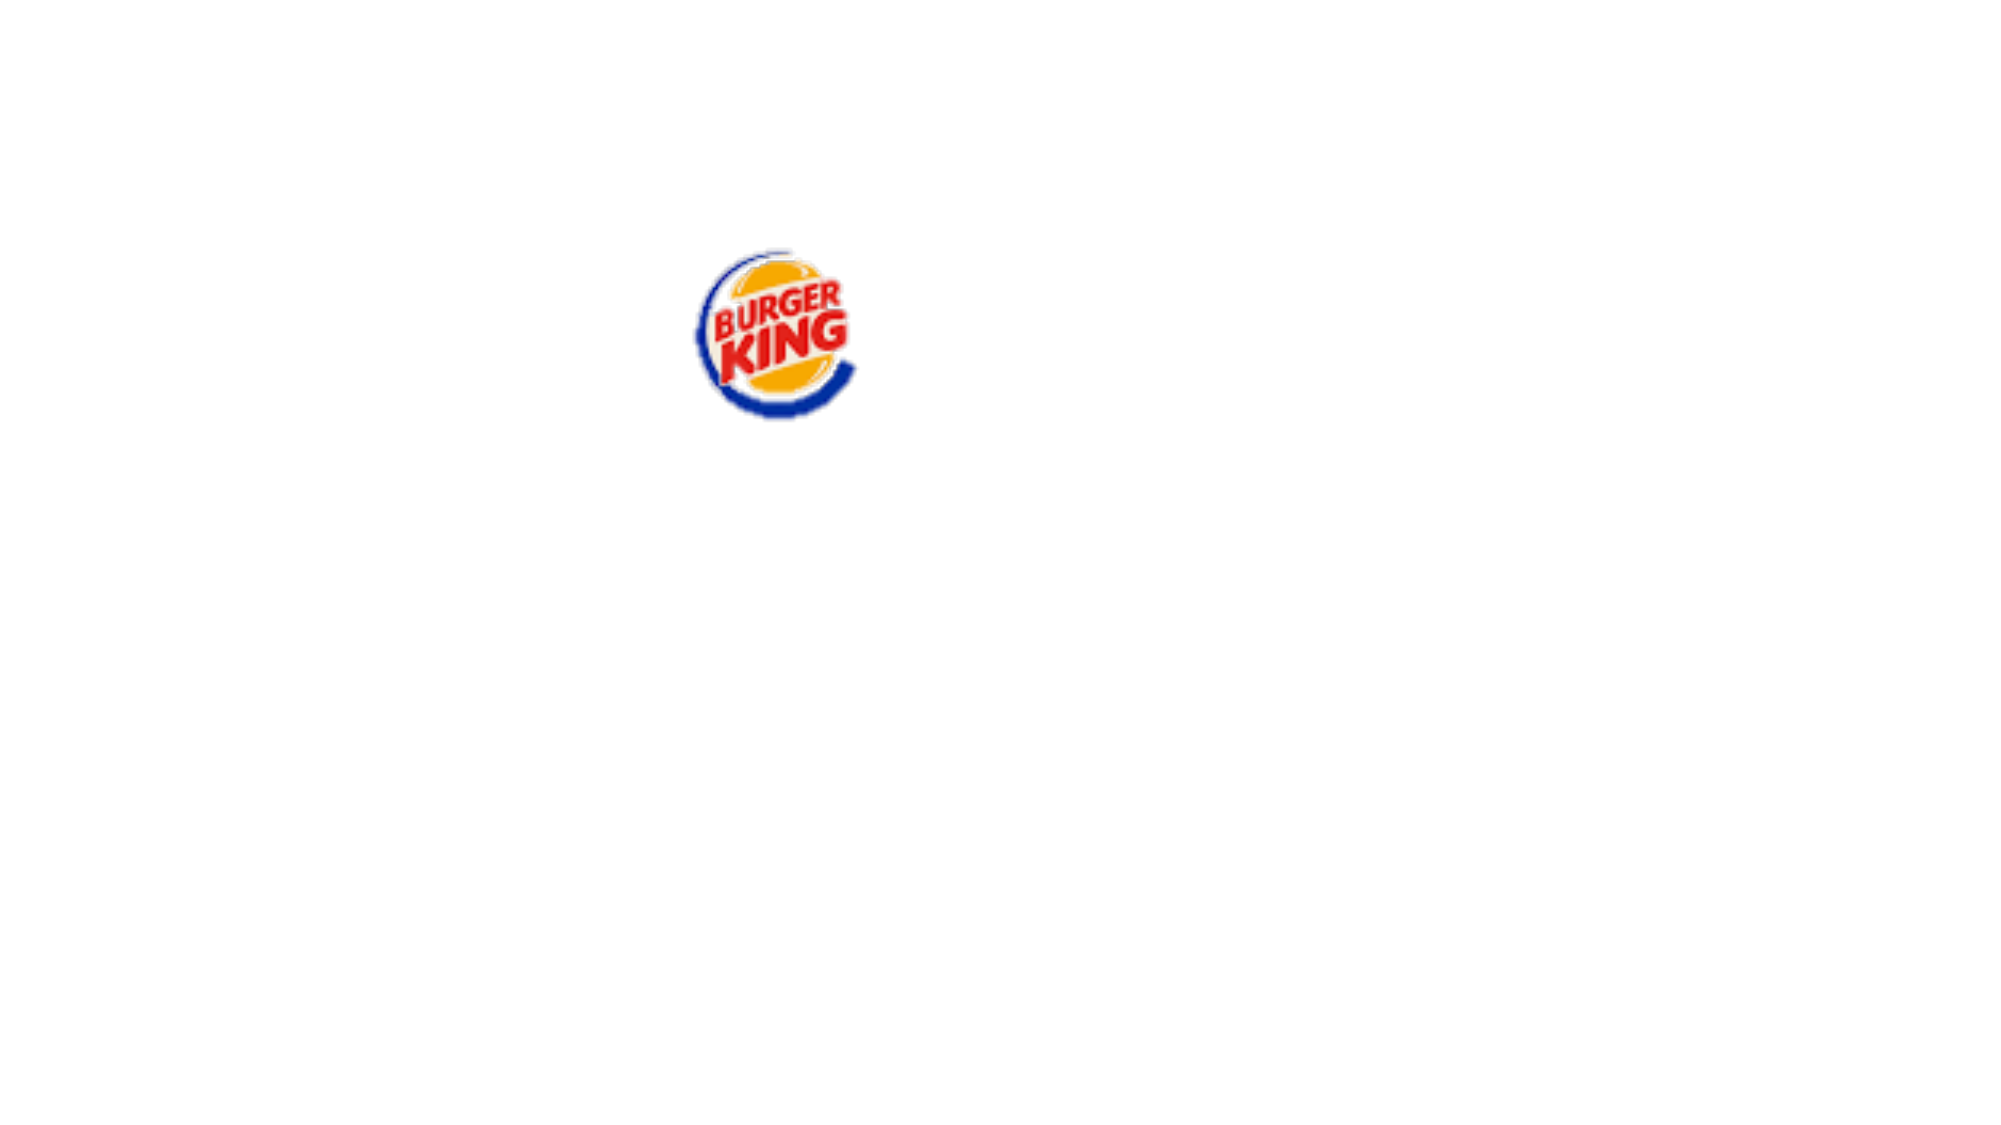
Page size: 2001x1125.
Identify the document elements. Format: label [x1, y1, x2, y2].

picture [676, 226, 869, 443]
